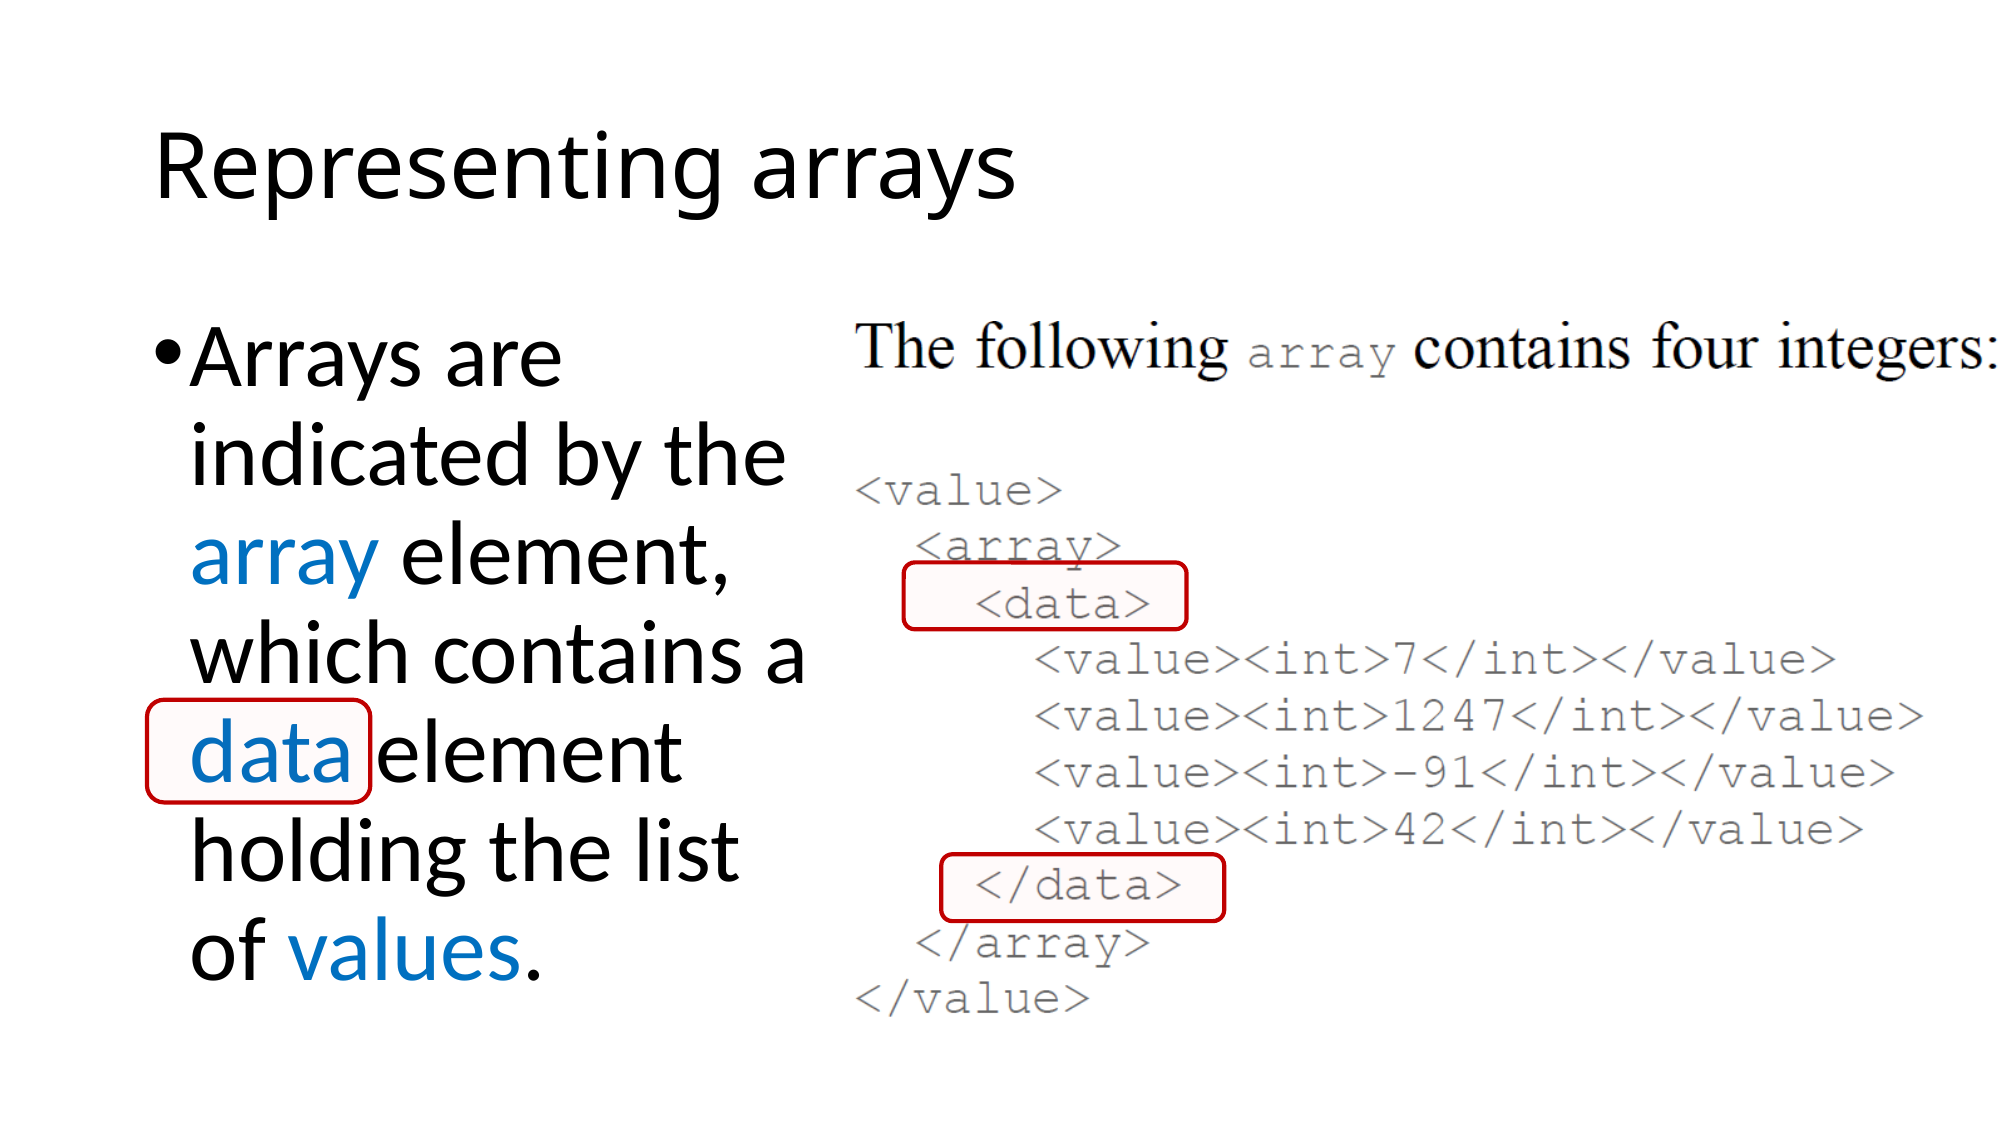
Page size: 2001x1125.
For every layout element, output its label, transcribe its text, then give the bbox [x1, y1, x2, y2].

picture [826, 321, 2000, 1036]
list Arrays are indicated by the array element, which contains a data element holding the list of values. [137, 299, 827, 1014]
text_box [145, 698, 372, 804]
title Representing arrays [137, 59, 1863, 278]
